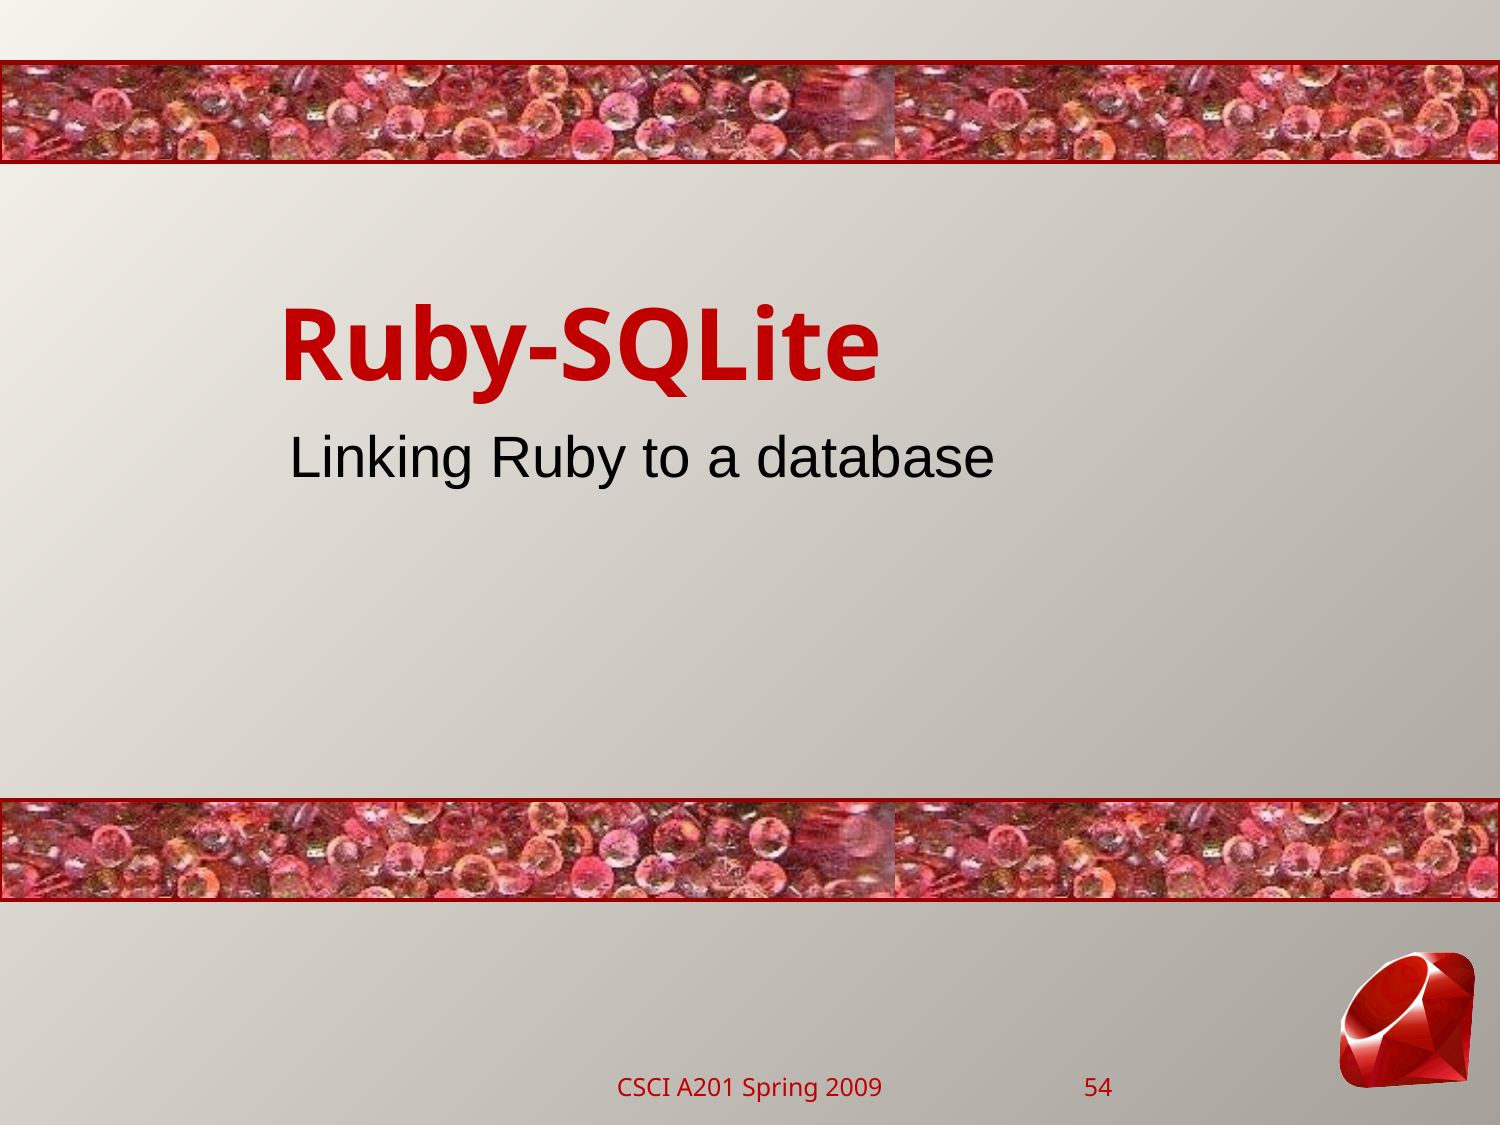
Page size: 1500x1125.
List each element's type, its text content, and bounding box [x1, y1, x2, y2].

footer CSCI A201 Spring 2009 [512, 1052, 987, 1113]
slide_number 54 [987, 1052, 1113, 1113]
text_box [0, 60, 1500, 164]
picture [1337, 949, 1475, 1088]
title Ruby-SQLite [262, 164, 1425, 400]
list Linking Ruby to a database [262, 411, 1425, 659]
text_box [0, 798, 1500, 902]
